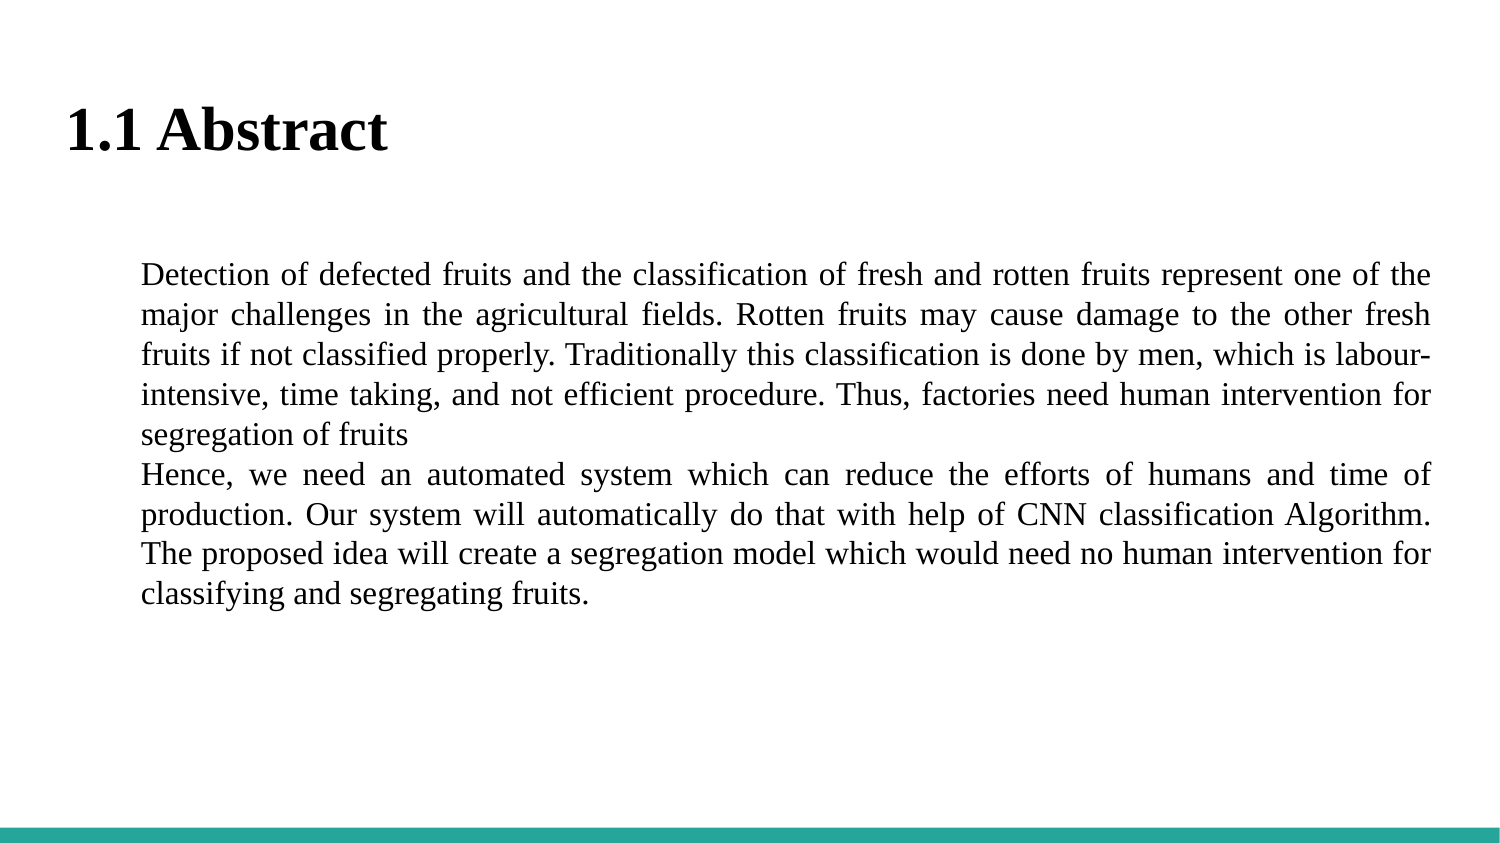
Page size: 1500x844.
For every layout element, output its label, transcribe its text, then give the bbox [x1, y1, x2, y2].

text_box 1.1 Abstract [51, 72, 1449, 174]
text_box Detection of defected fruits and the classification of fresh and rotten fruits represent one of the major challenges in the agricultural fields. Rotten fruits may cause damage to the other fresh fruits if not classified properly. Traditionally this classification is done by men, which is labour-intensive, time taking, and not efficient procedure. Thus, factories need human intervention for segregation of fruits Hence, we need an automated system which can reduce the efforts of humans and time of production. Our system will automatically do that with help of CNN classification Algorithm. The proposed idea will create a segregation model which would need no human intervention for classifying and segregating fruits. [51, 192, 1449, 750]
